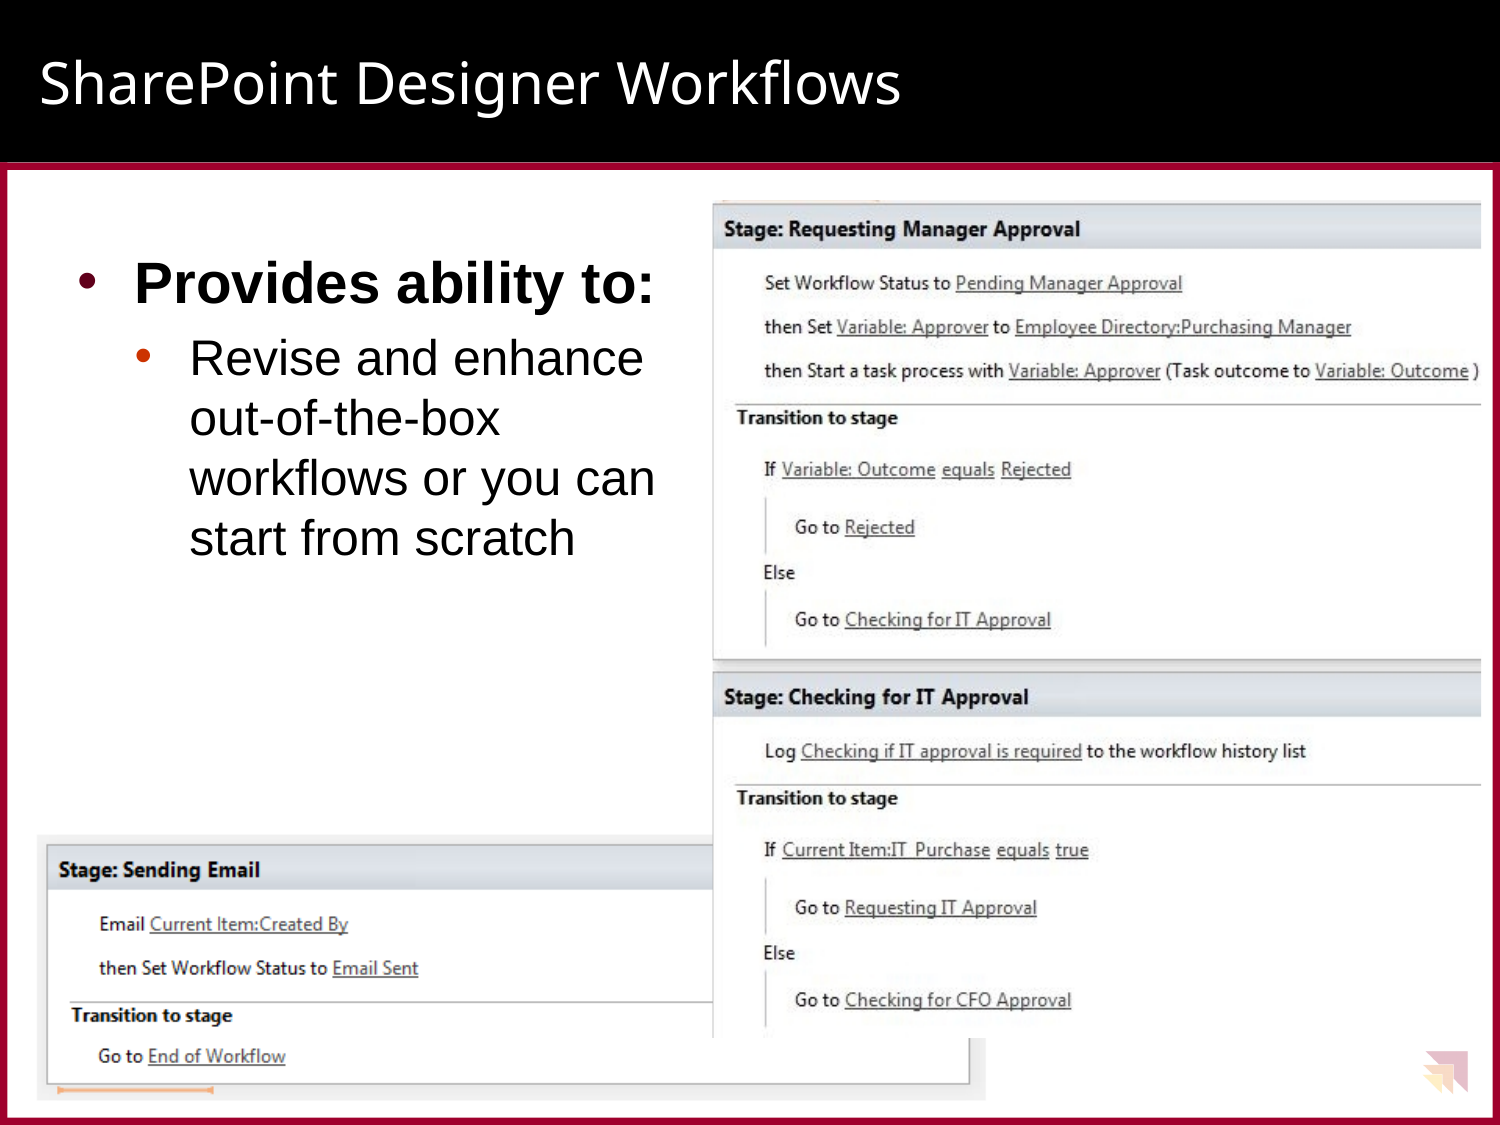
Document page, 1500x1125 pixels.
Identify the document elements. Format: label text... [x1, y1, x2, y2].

picture [30, 824, 997, 1107]
picture [712, 199, 1482, 1038]
list Provides ability to: Revise and enhance out-of-the-box workflows or you can start from scratch [62, 237, 702, 822]
title SharePoint Designer Workflows [24, 12, 1438, 150]
